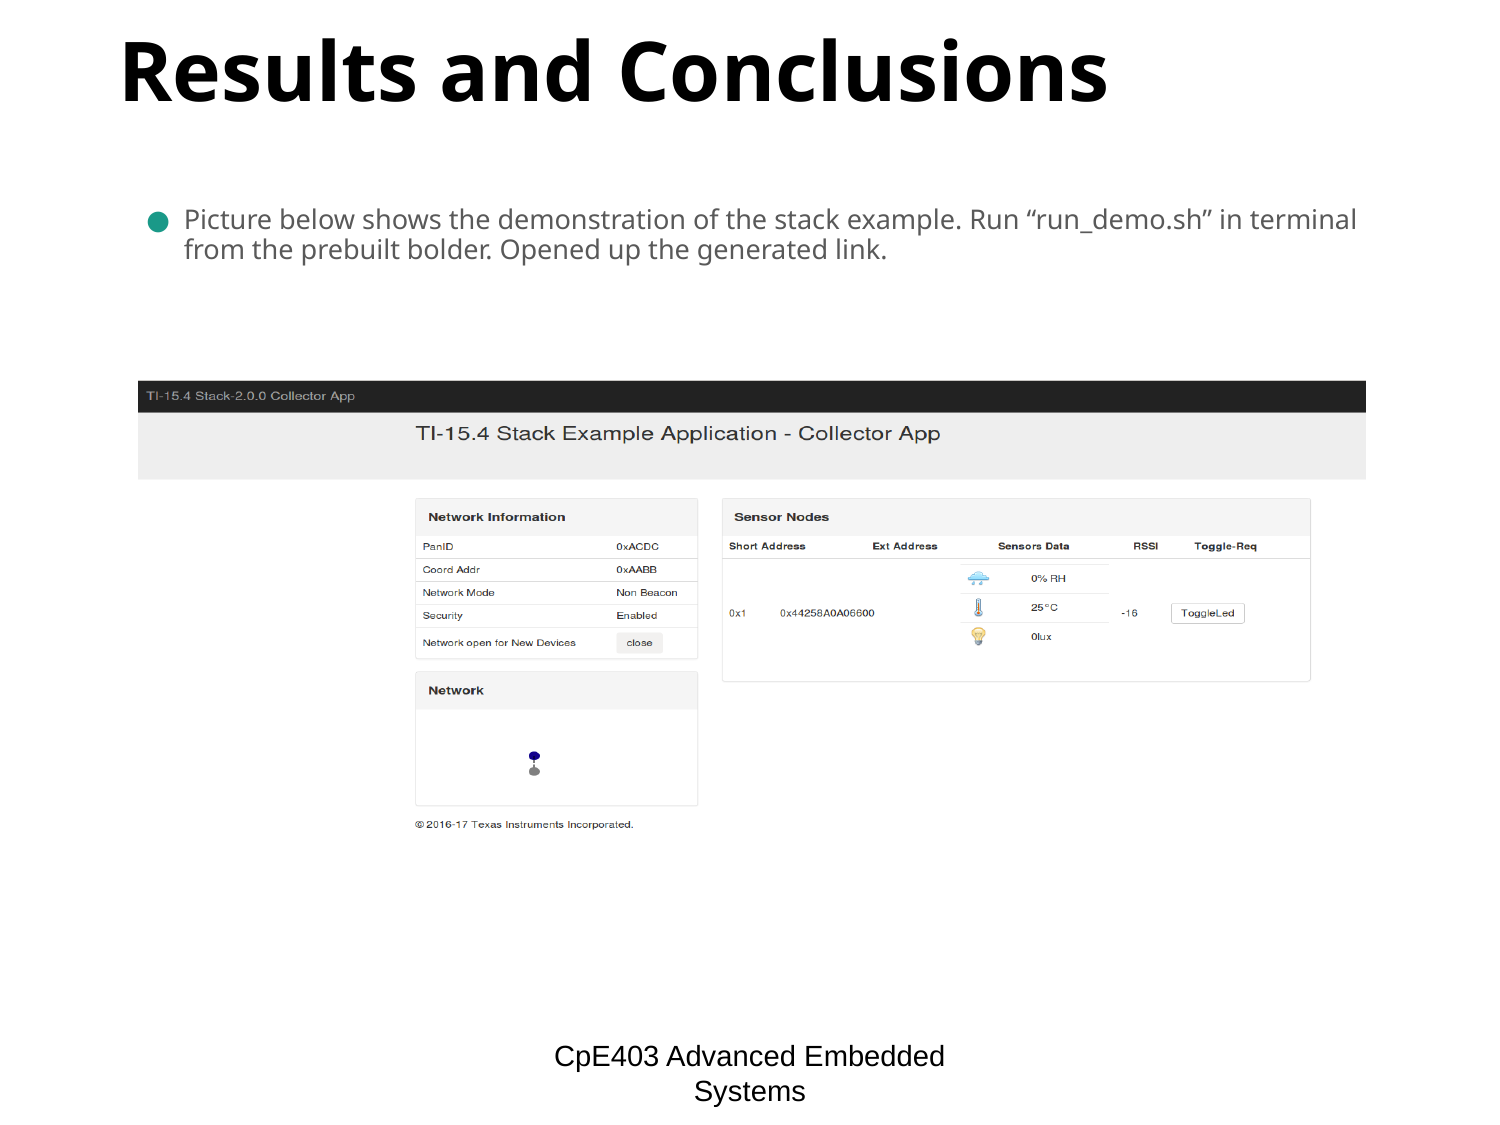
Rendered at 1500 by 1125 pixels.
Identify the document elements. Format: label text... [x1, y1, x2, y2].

title Results and Conclusions [103, 22, 1397, 127]
list Picture below shows the demonstration of the stack example. Run “run_demo.sh” in terminal from the prebuilt bolder. Opened up the generated link. [131, 145, 1425, 1043]
picture [138, 380, 1366, 991]
footer CpE403 Advanced Embedded Systems [496, 1042, 1004, 1103]
